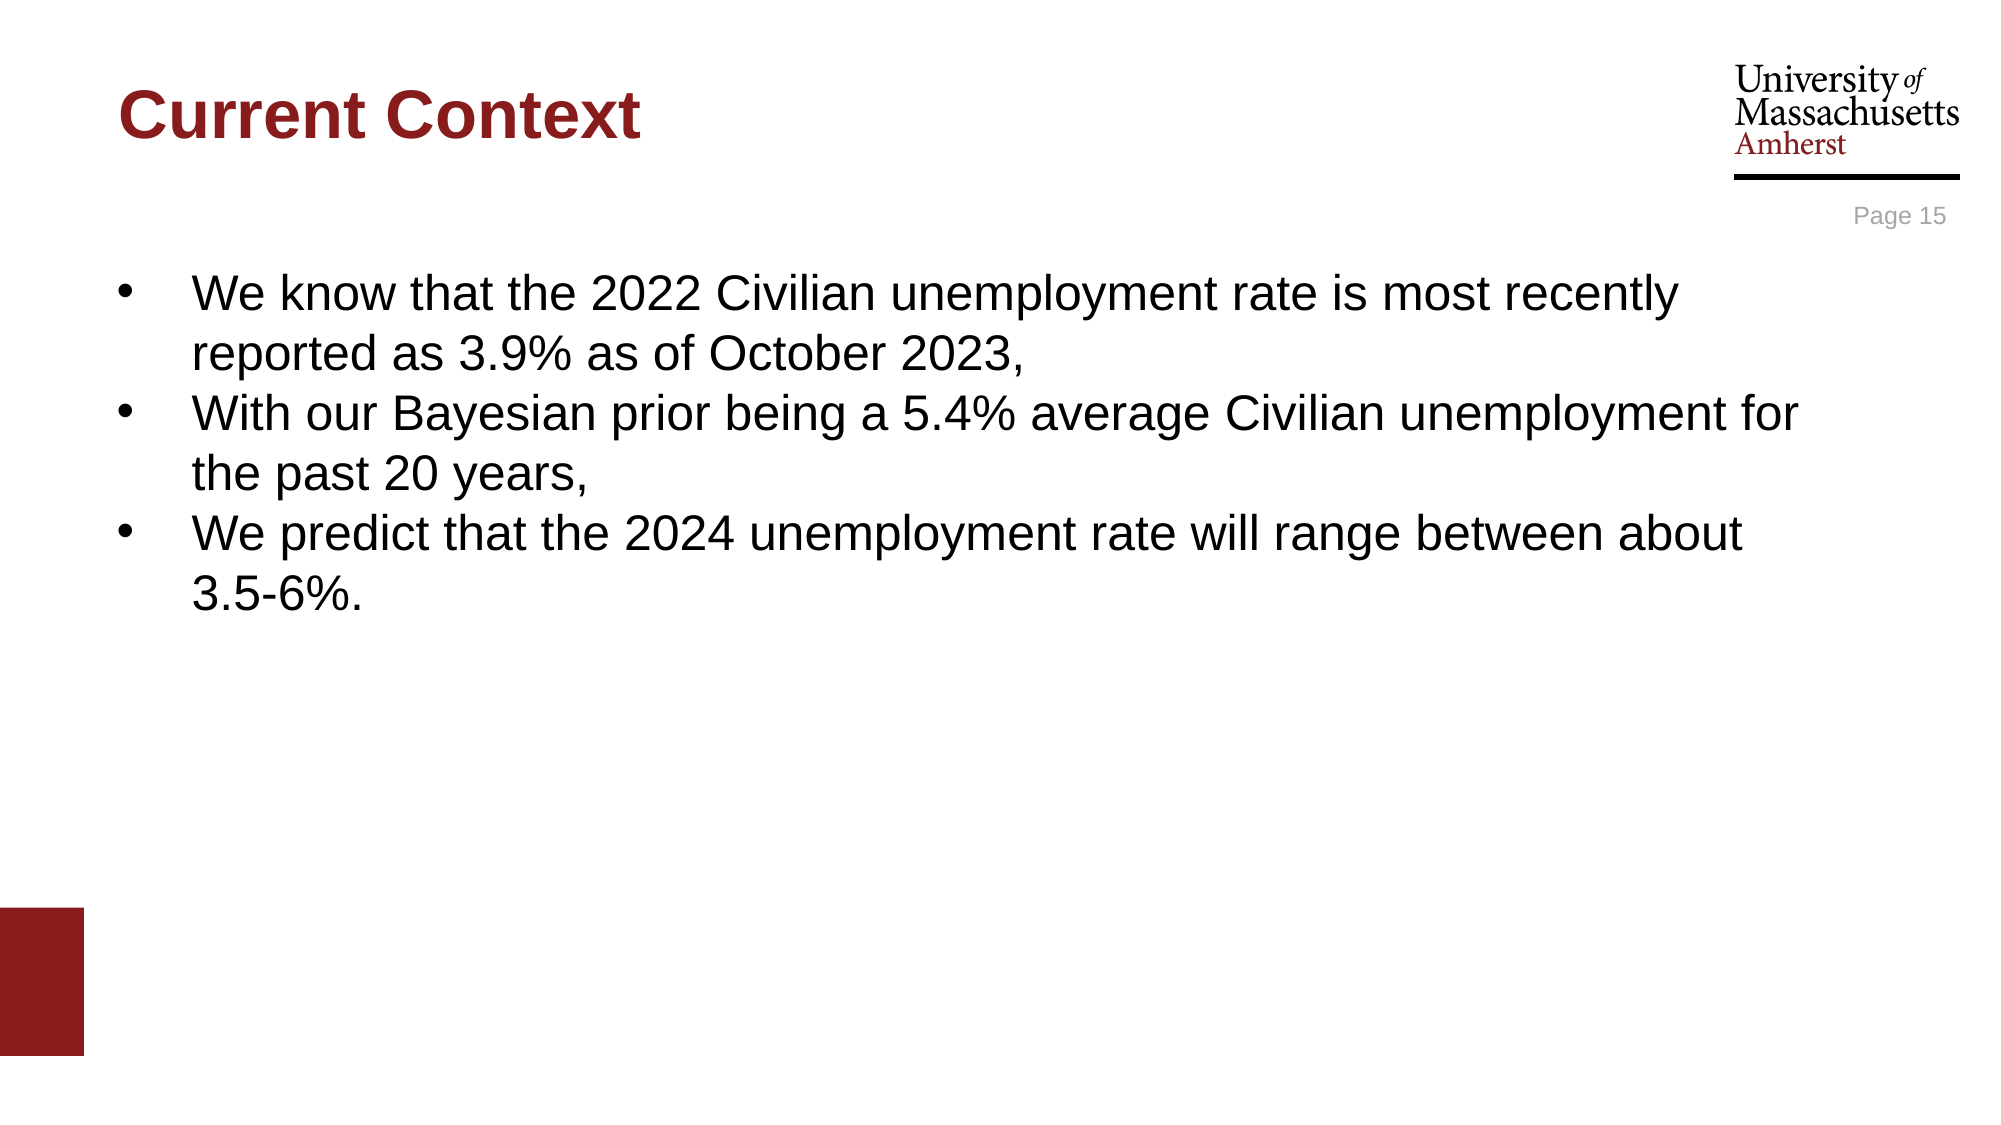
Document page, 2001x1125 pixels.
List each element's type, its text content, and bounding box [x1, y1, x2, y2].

picture [1733, 64, 1959, 155]
slide_number Page 15 [1735, 184, 1962, 245]
title Current Context [103, 42, 1712, 190]
text_box We know that the 2022 Civilian unemployment rate is most recently reported as 3.9% as of October 2023, With our Bayesian prior being a 5.4% average Civilian unemployment for the past 20 years, We predict that the 2024 unemployment rate will range between about 3.5-6%. [101, 253, 1829, 628]
